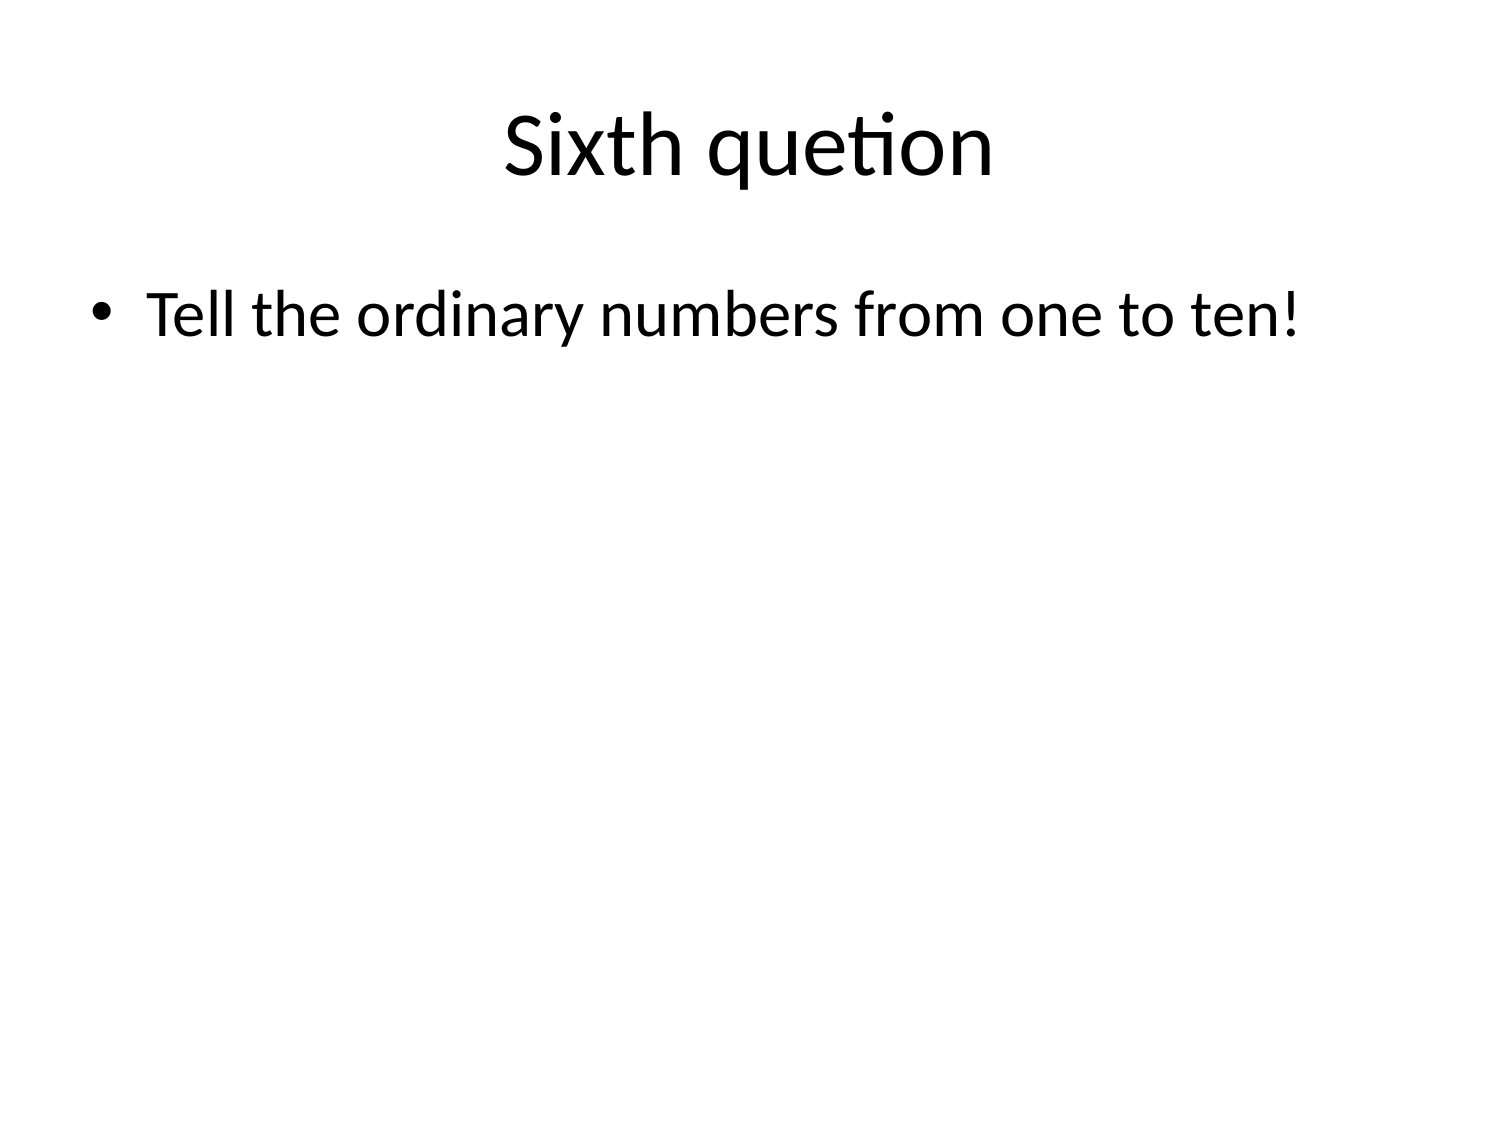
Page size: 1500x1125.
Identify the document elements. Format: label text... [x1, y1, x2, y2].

list Tell the ordinary numbers from one to ten! [75, 262, 1425, 1005]
title Sixth quetion [75, 45, 1425, 233]
